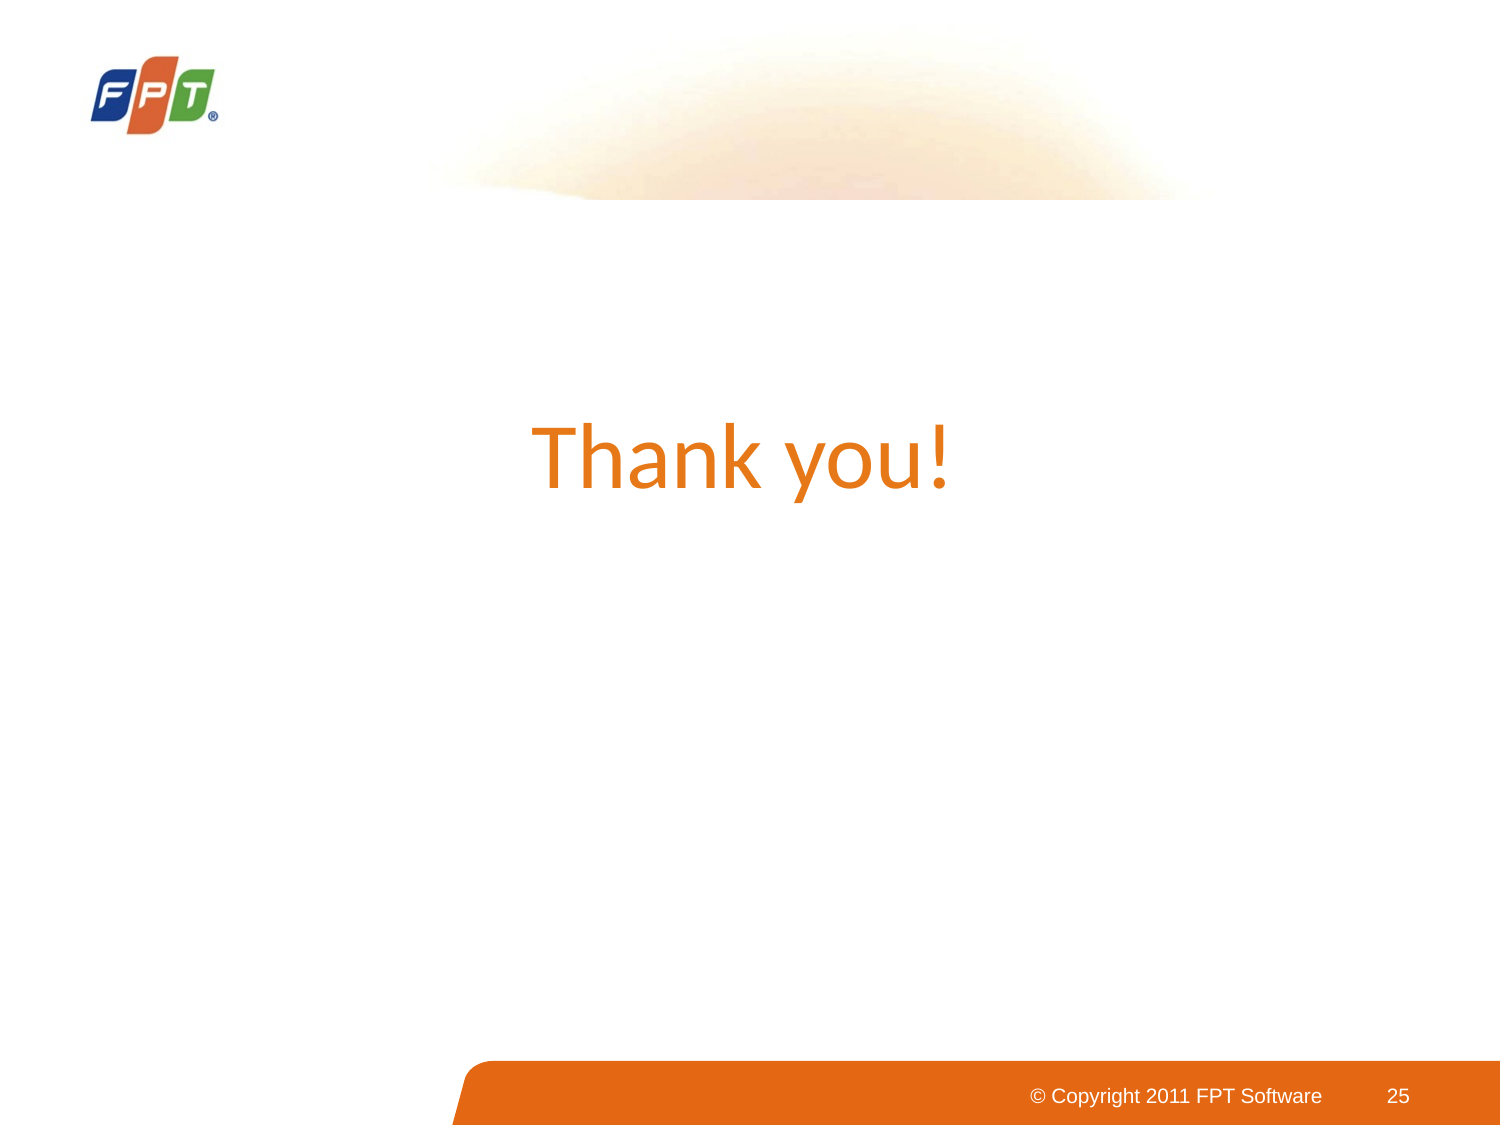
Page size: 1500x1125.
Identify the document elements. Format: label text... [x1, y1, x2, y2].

picture [0, 0, 1500, 200]
picture [0, 1050, 1500, 1125]
list Thank you! [37, 387, 1451, 968]
